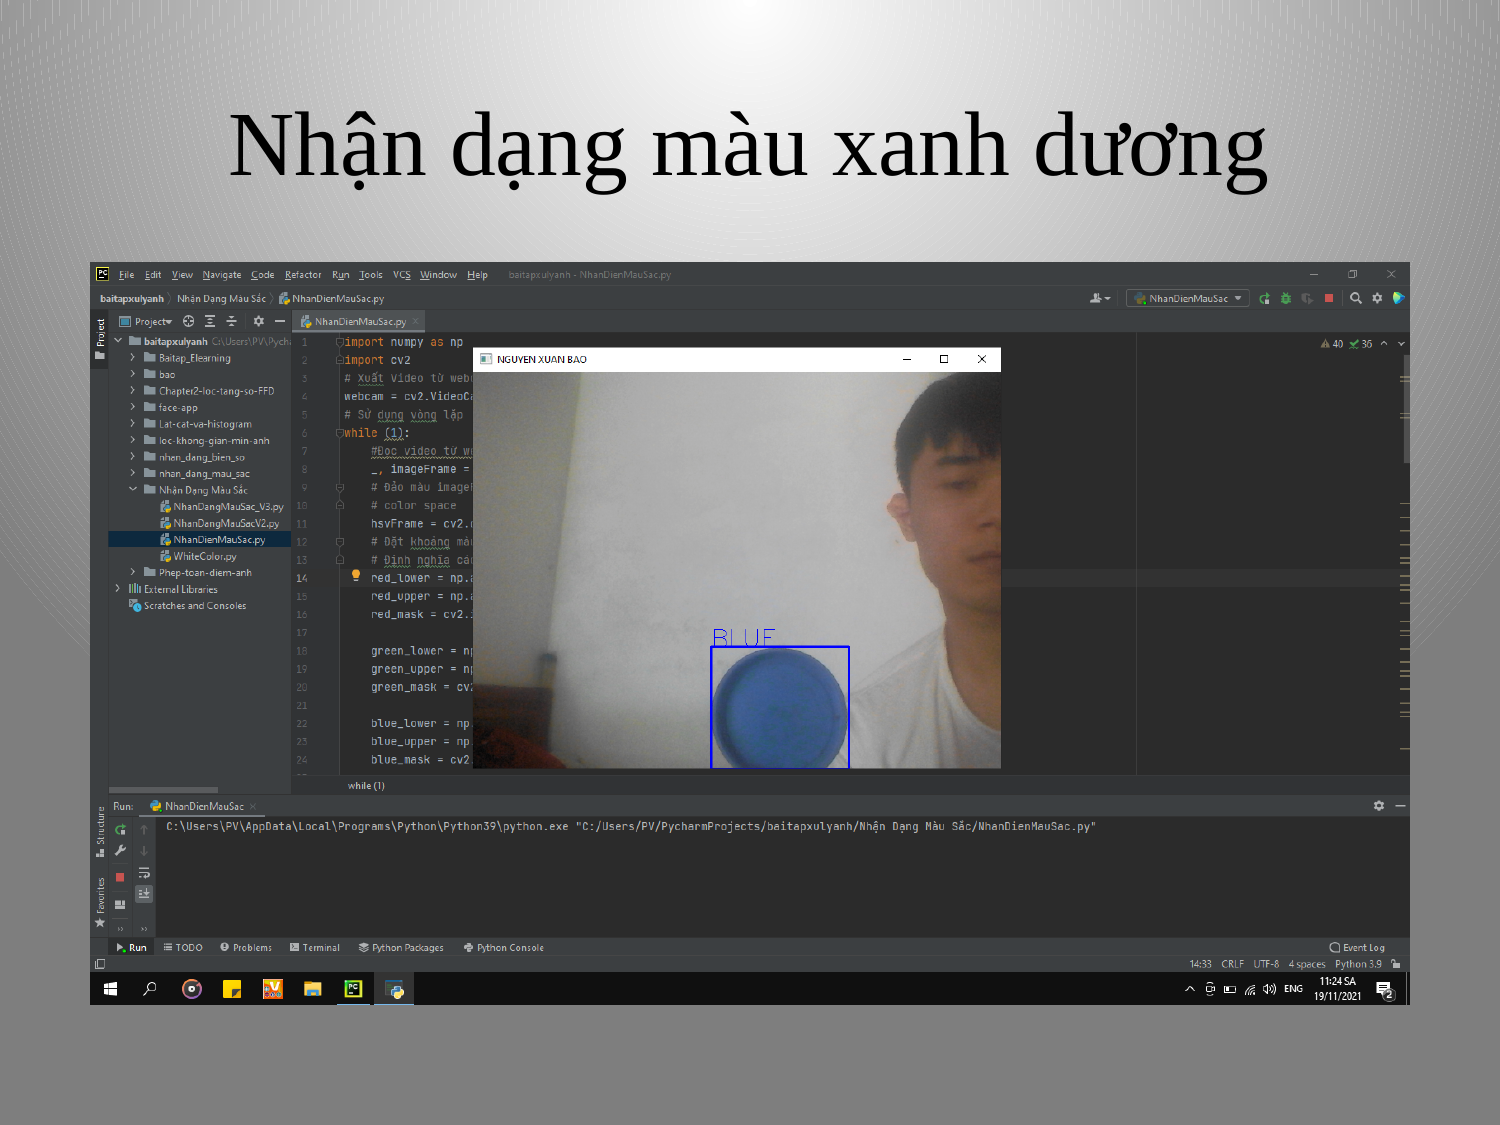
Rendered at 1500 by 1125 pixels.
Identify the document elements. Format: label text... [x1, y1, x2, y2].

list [89, 262, 1411, 1006]
title Nhận dạng màu xanh dương [75, 45, 1425, 233]
